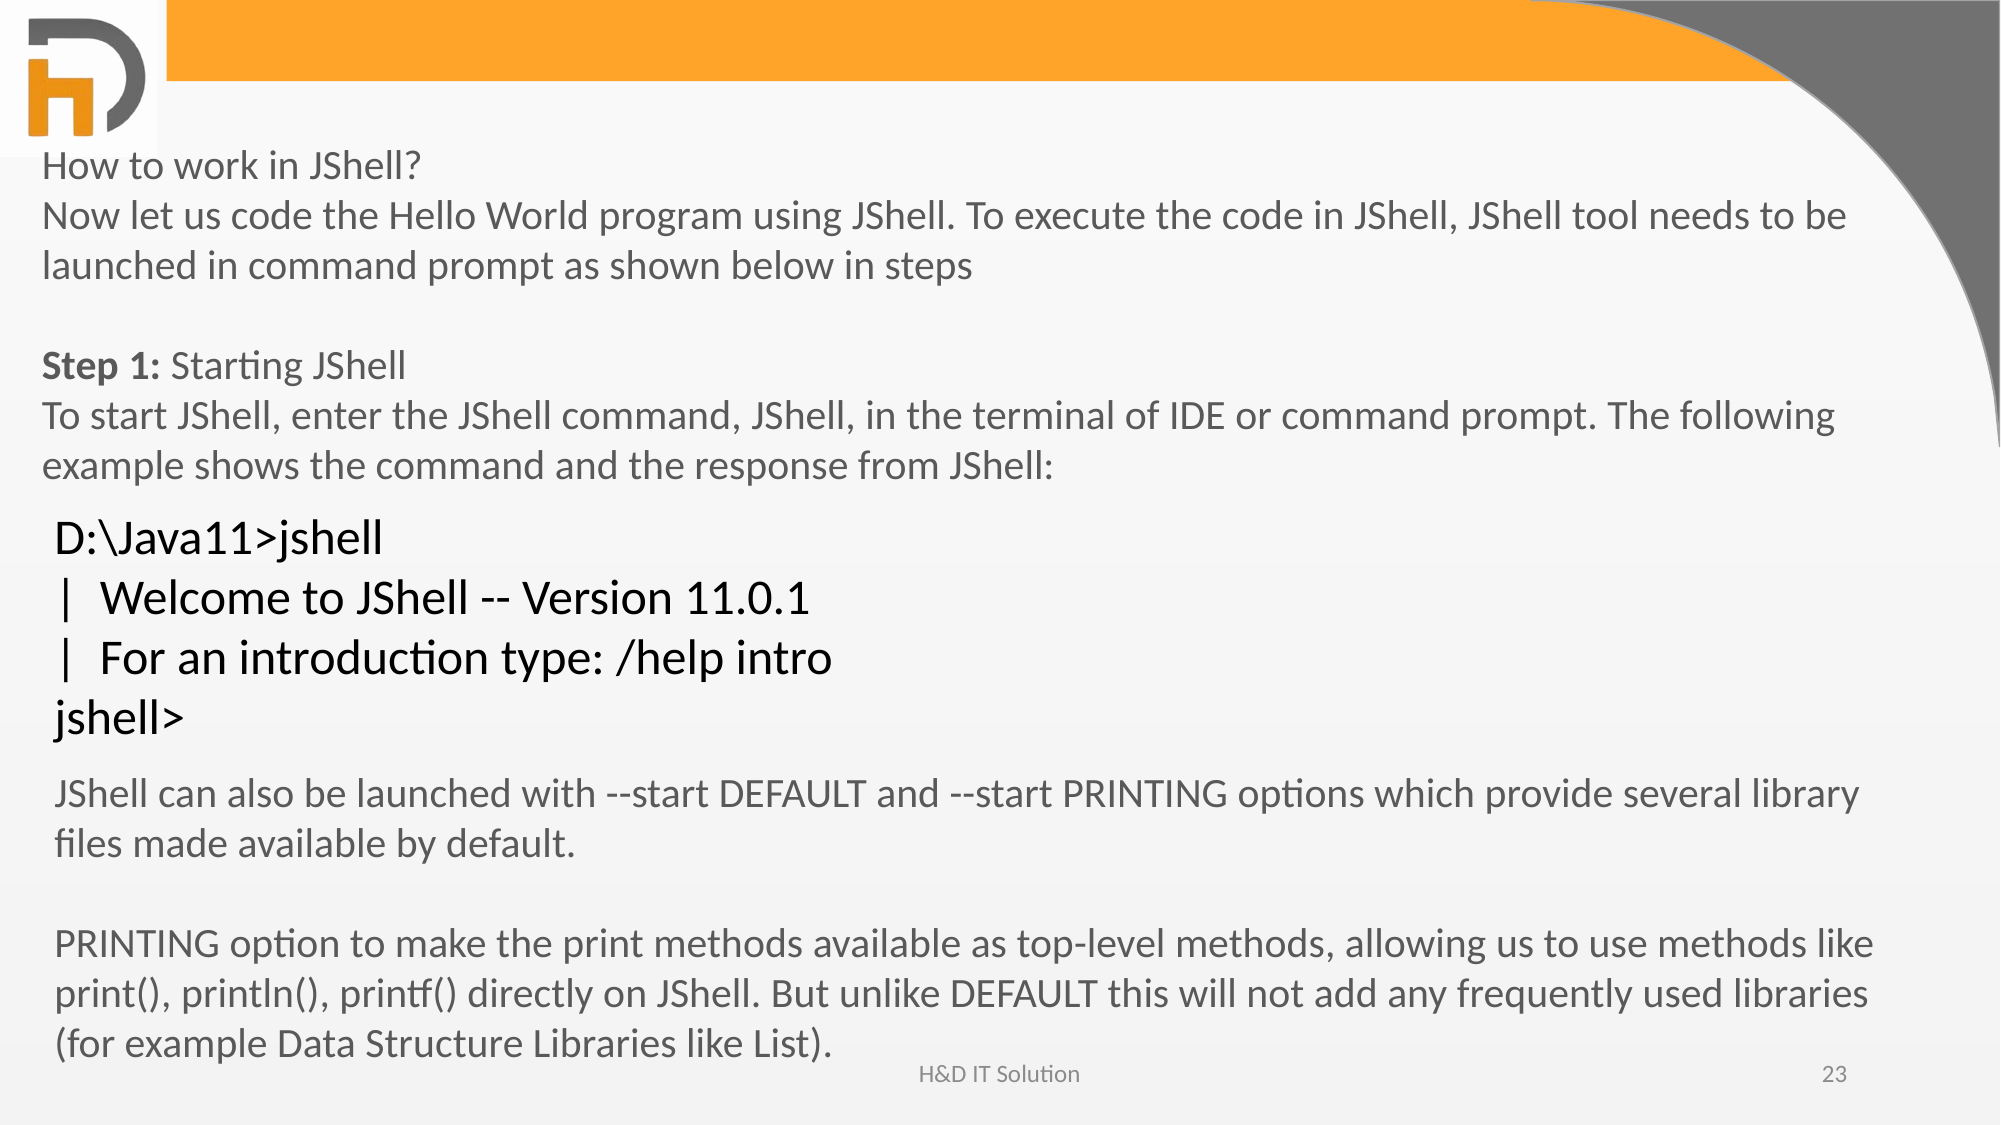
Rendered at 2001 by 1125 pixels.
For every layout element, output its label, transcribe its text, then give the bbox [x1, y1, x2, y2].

footer H&D IT Solution [662, 1042, 1338, 1103]
picture [0, 0, 157, 157]
text_box D:\Java11>jshell | Welcome to JShell -- Version 11.0.1 | For an introduction type: /help intro jshell> [39, 497, 1961, 753]
text_box How to work in JShell? Now let us code the Hello World program using JShell. To execute the code in JShell, JShell tool needs to be launched in command prompt as shown below in steps Step 1: Starting JShell To start JShell, enter the JShell command, JShell, in the terminal of IDE or command prompt. The following example shows the command and the response from JShell: [27, 130, 1948, 496]
slide_number 23 [1412, 1042, 1863, 1103]
text_box JShell can also be launched with --start DEFAULT and --start PRINTING options which provide several library files made available by default. PRINTING option to make the print methods available as top-level methods, allowing us to use methods like print(), println(), printf() directly on JShell. But unlike DEFAULT this will not add any frequently used libraries (for example Data Structure Libraries like List). [39, 758, 1936, 1074]
